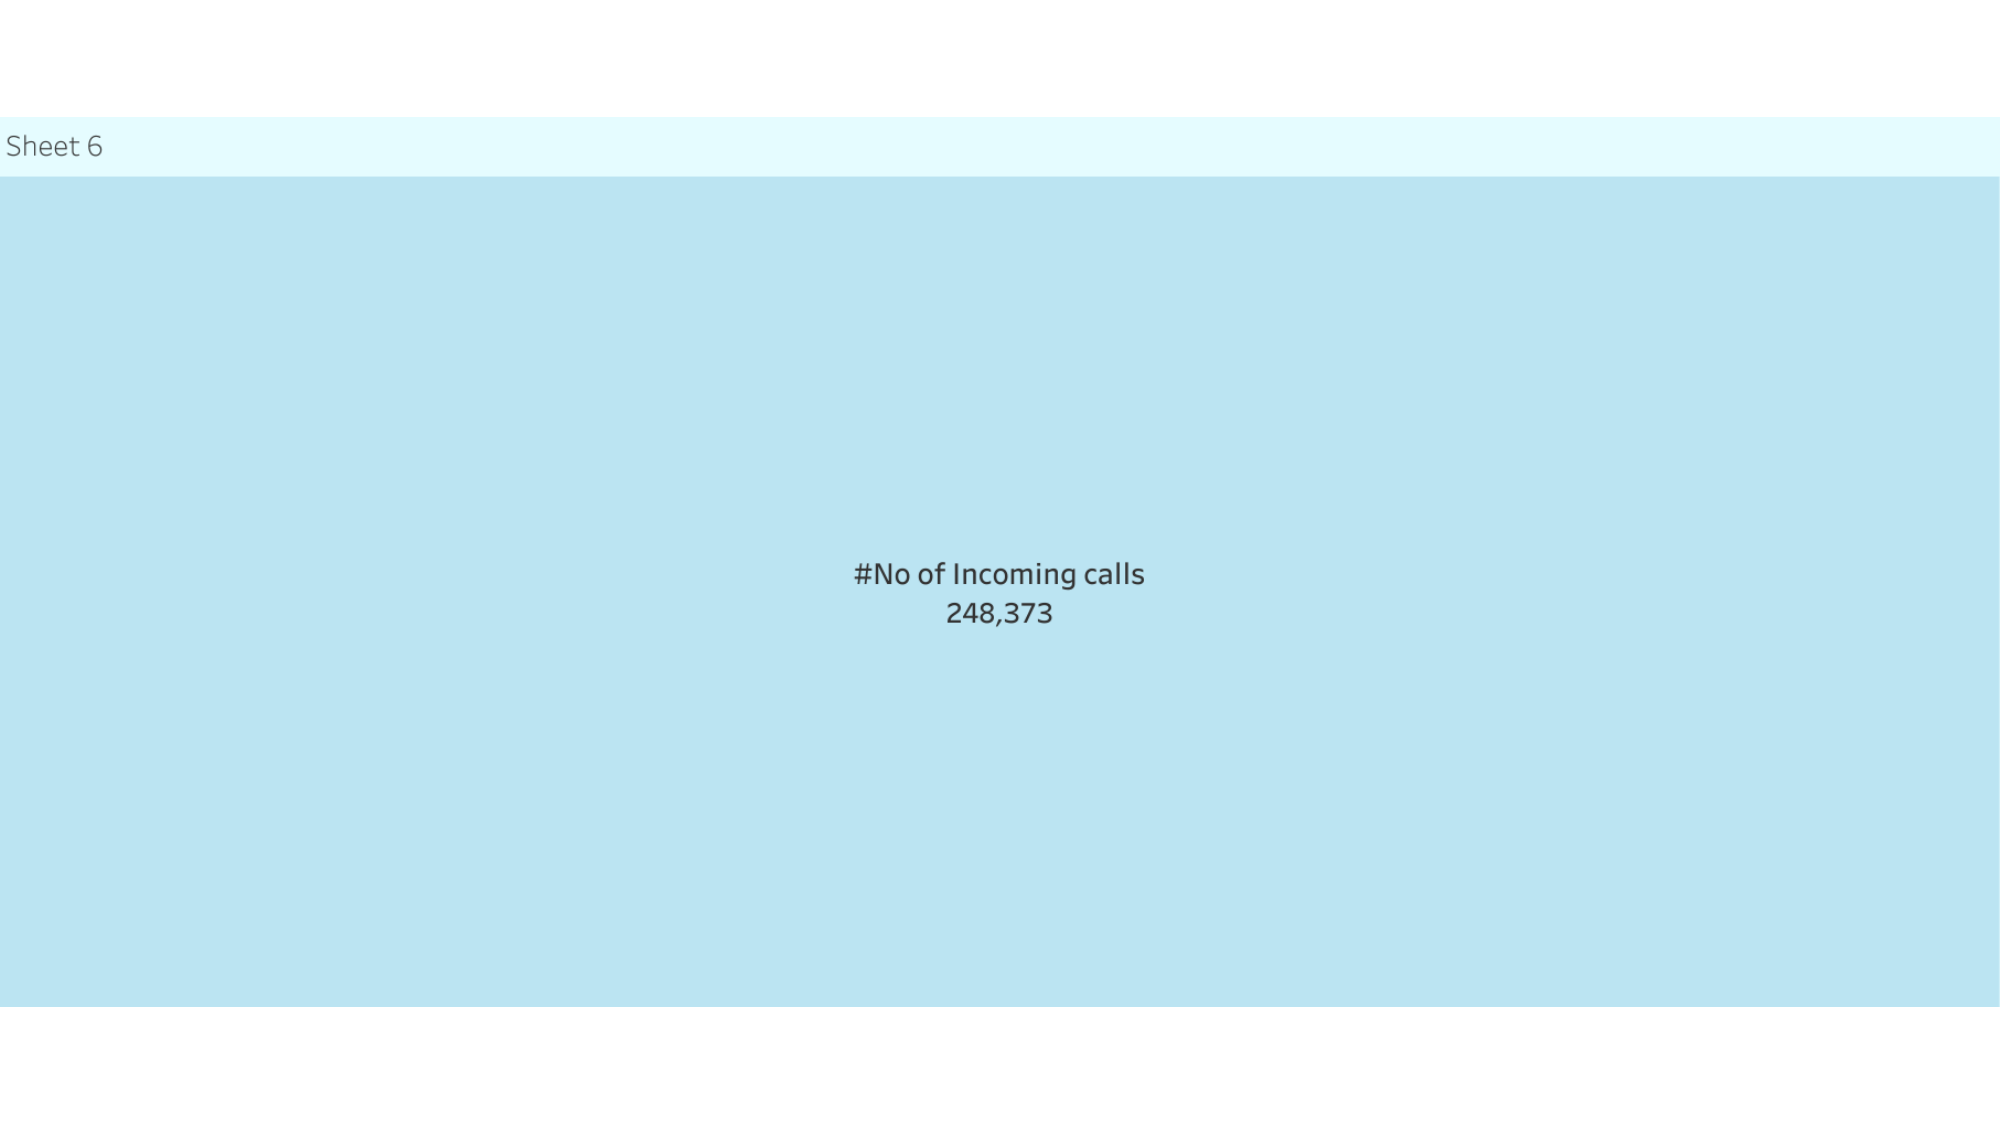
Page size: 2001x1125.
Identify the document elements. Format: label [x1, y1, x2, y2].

picture [0, 117, 2000, 1007]
